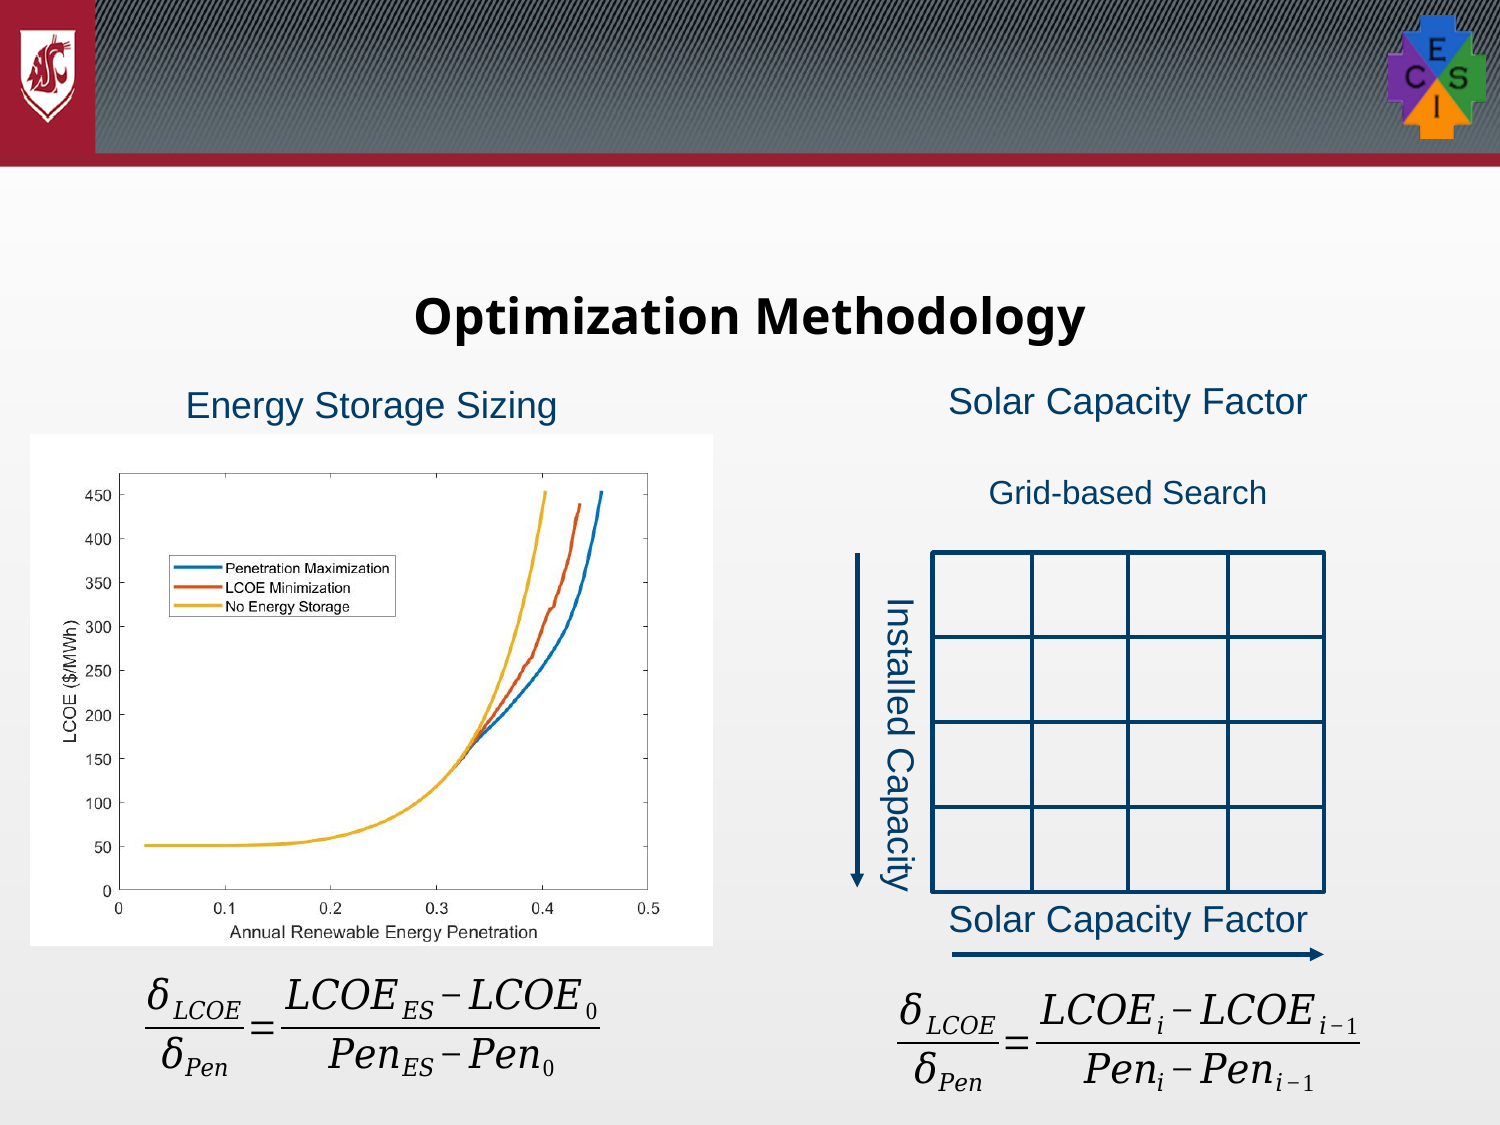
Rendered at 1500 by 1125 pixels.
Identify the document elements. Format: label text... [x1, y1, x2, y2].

text_box Solar Capacity Factor [933, 887, 1342, 948]
text_box [1126, 551, 1230, 887]
picture [30, 434, 713, 946]
picture [0, 0, 1500, 154]
text_box [1230, 720, 1326, 805]
text_box [1230, 805, 1326, 887]
text_box Energy Storage Sizing [43, 373, 701, 432]
text_box Grid-based Search [914, 463, 1342, 519]
text_box Installed Capacity [857, 582, 933, 955]
text_box [931, 551, 1034, 887]
title Optimization Methodology [58, 286, 1442, 353]
text_box [1230, 635, 1326, 721]
text_box [1034, 551, 1126, 887]
text_box [931, 550, 1326, 635]
text_box Solar Capacity Factor [799, 369, 1457, 429]
